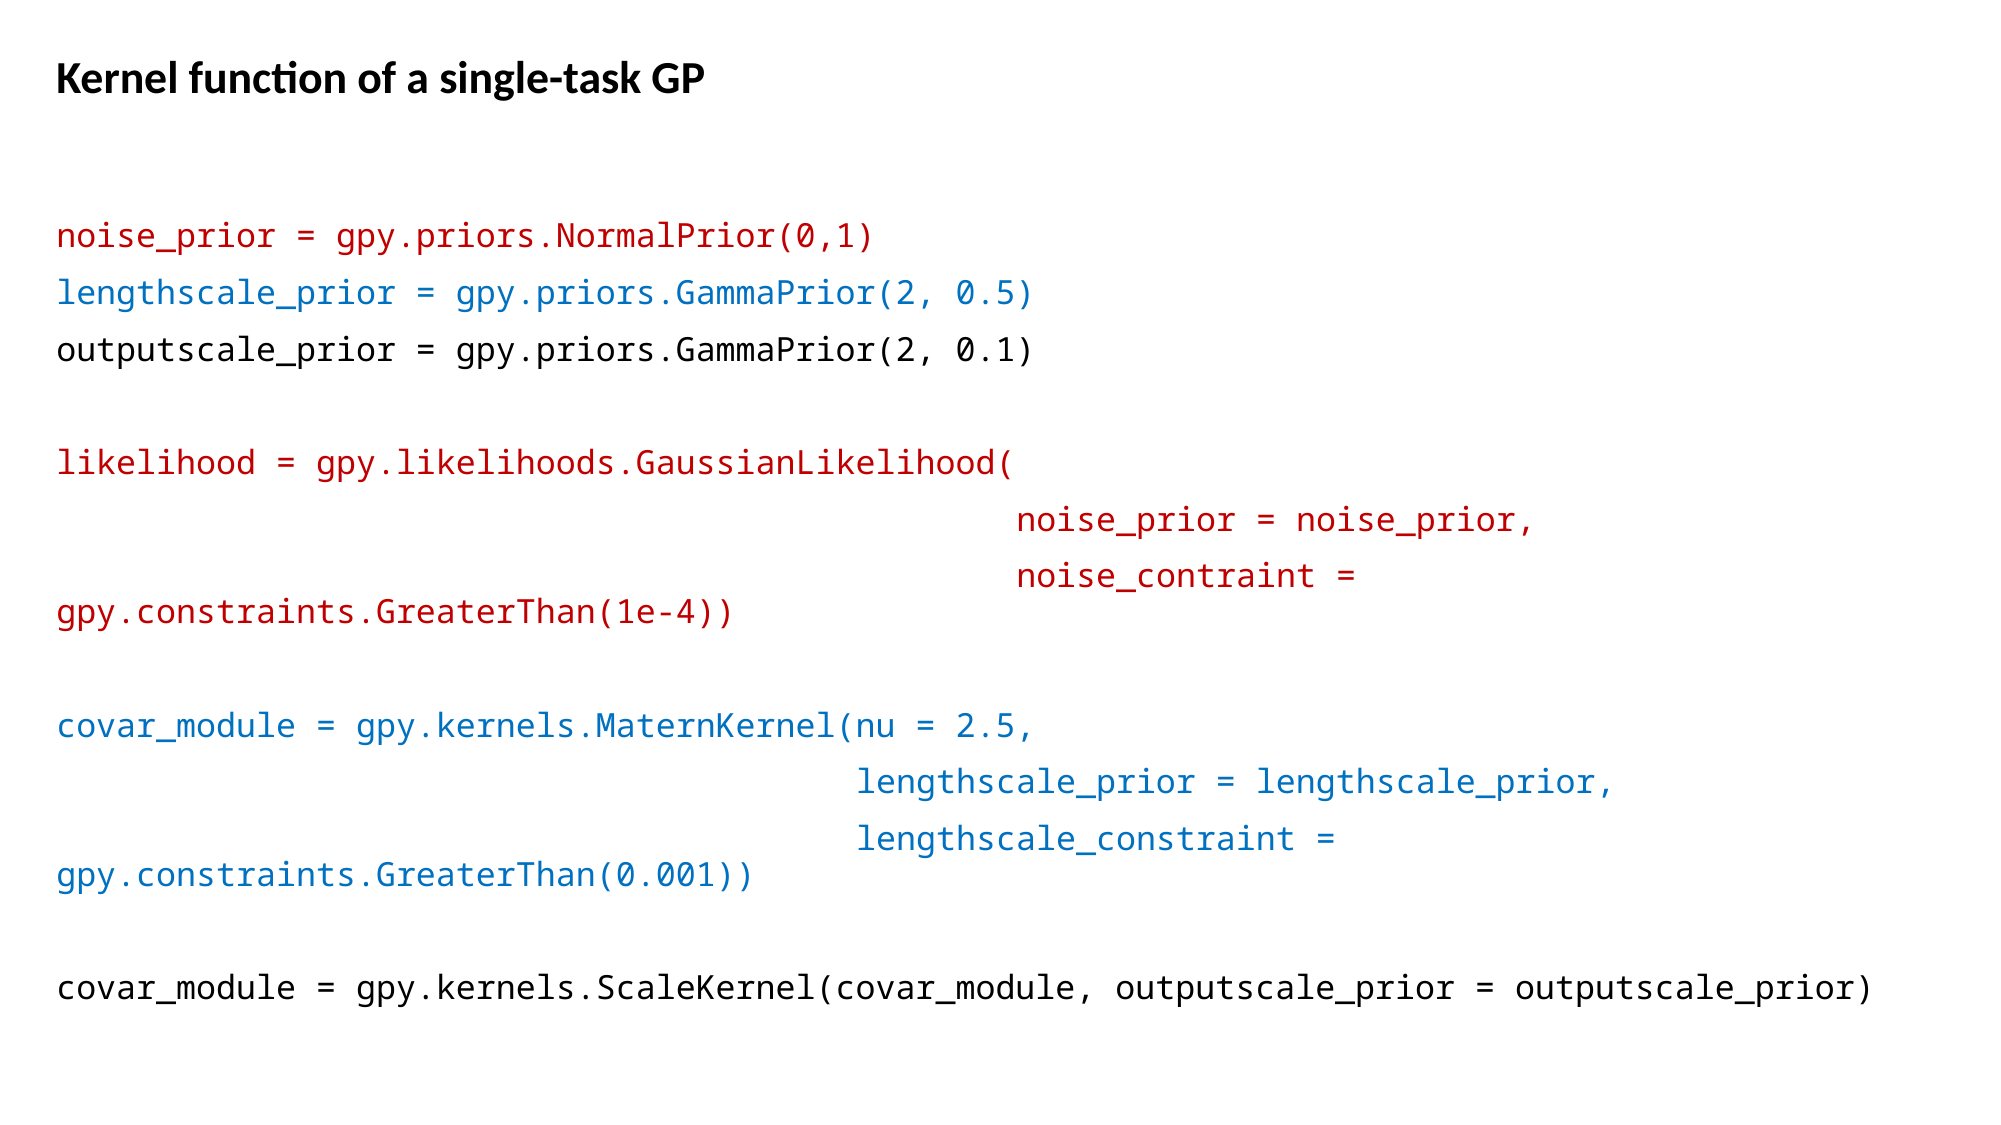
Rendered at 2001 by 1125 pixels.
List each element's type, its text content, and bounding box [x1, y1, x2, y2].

list noise_prior = gpy.priors.NormalPrior(0,1) lengthscale_prior = gpy.priors.GammaPrior(2, 0.5) outputscale_prior = gpy.priors.GammaPrior(2, 0.1) likelihood = gpy.likelihoods.GaussianLikelihood( noise_prior = noise_prior, noise_contraint = gpy.constraints.GreaterThan(1e-4)) covar_module = gpy.kernels.MaternKernel(nu = 2.5, lengthscale_prior = lengthscale_prior, lengthscale_constraint = gpy.constraints.GreaterThan(0.001)) covar_module = gpy.kernels.ScaleKernel(covar_module, outputscale_prior = outputscale_prior) [41, 211, 1977, 1037]
text_box Kernel function of a single-task GP [41, 46, 1937, 140]
